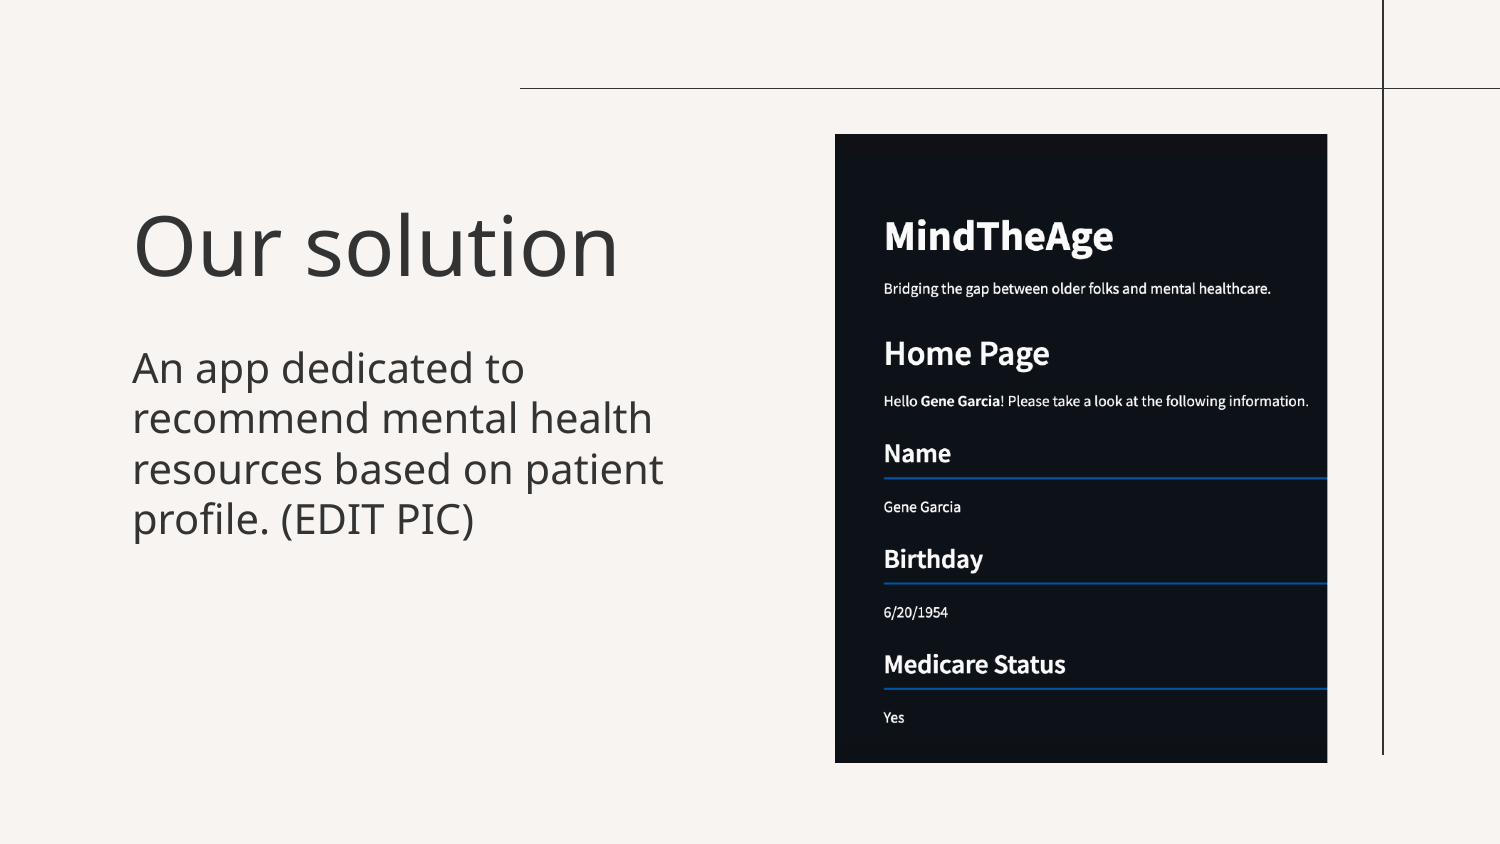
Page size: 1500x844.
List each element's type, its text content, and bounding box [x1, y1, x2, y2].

title Our solution [116, 173, 647, 312]
title An app dedicated to recommend mental health resources based on patient profile. (EDIT PIC) [116, 327, 705, 565]
picture [834, 134, 1328, 763]
